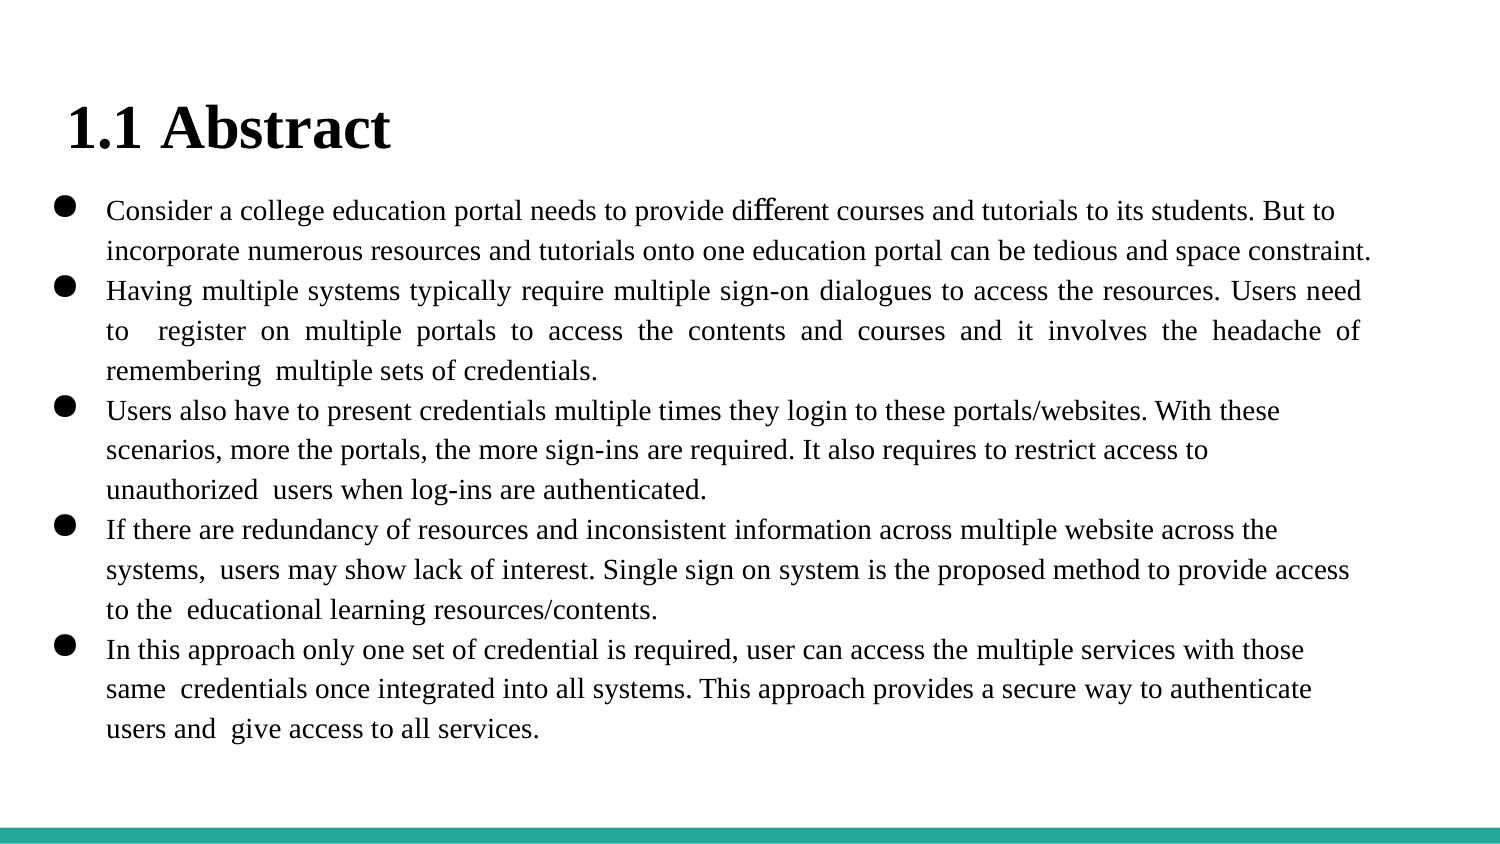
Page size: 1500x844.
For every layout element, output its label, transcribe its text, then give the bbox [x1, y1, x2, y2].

text_box [0, 827, 1500, 844]
text_box Consider a college education portal needs to provide diﬀerent courses and tutorials to its students. But to incorporate numerous resources and tutorials onto one education portal can be tedious and space constraint. Having multiple systems typically require multiple sign-on dialogues to access the resources. Users need to register on multiple portals to access the contents and courses and it involves the headache of remembering multiple sets of credentials. Users also have to present credentials multiple times they login to these portals/websites. With these scenarios, more the portals, the more sign-ins are required. It also requires to restrict access to unauthorized users when log-ins are authenticated. If there are redundancy of resources and inconsistent information across multiple website across the systems, users may show lack of interest. Single sign on system is the proposed method to provide access to the educational learning resources/contents. In this approach only one set of credential is required, user can access the multiple services with those same credentials once integrated into all systems. This approach provides a secure way to authenticate users and give access to all services. [47, 183, 1381, 745]
title 1.1 Abstract [64, 83, 395, 183]
